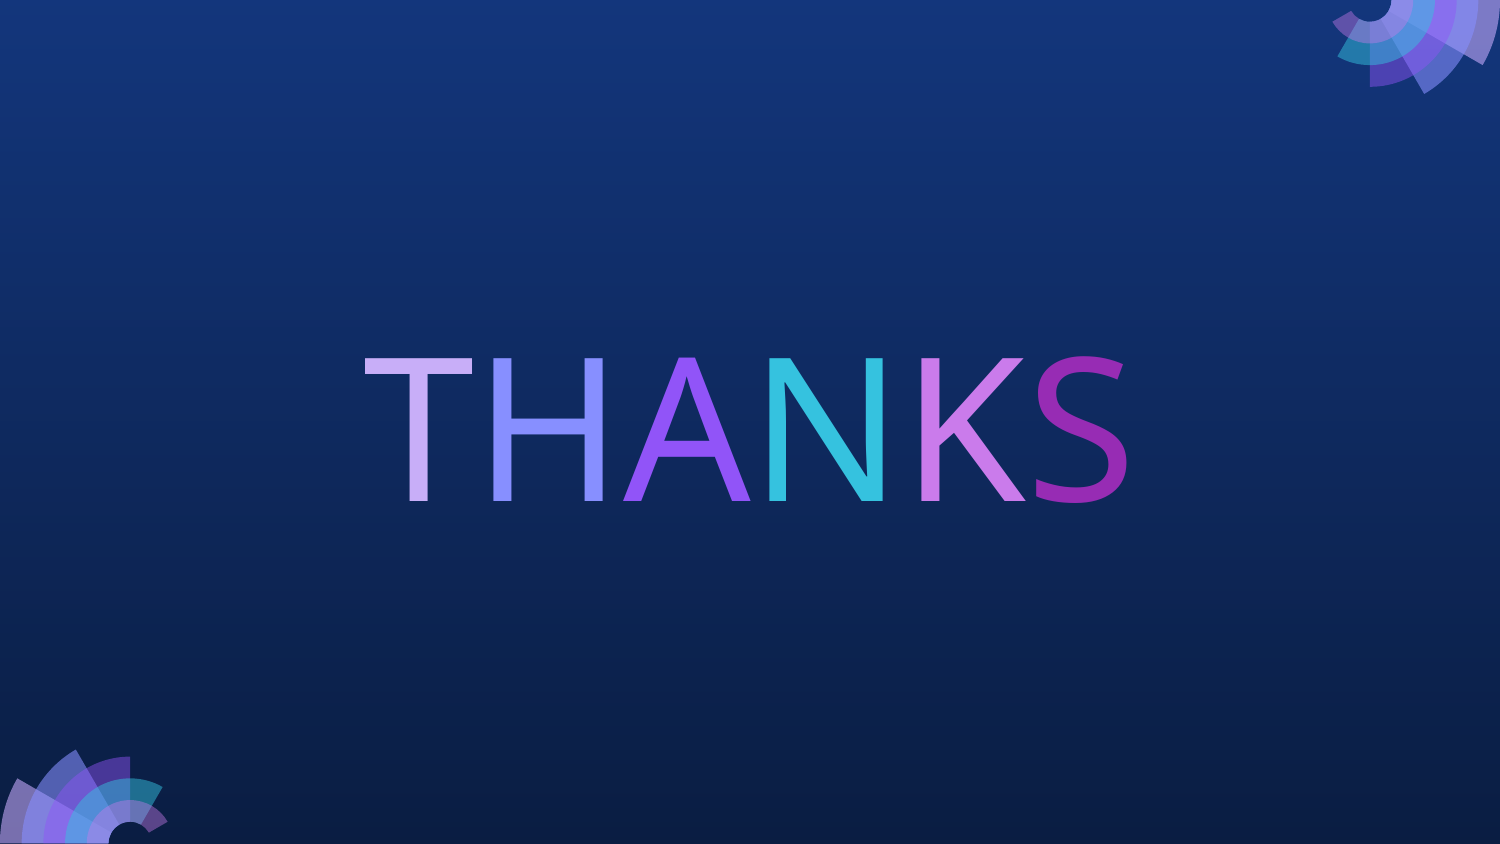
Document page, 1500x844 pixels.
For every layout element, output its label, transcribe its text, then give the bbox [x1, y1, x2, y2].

text_box THANKS [0, 103, 1500, 741]
